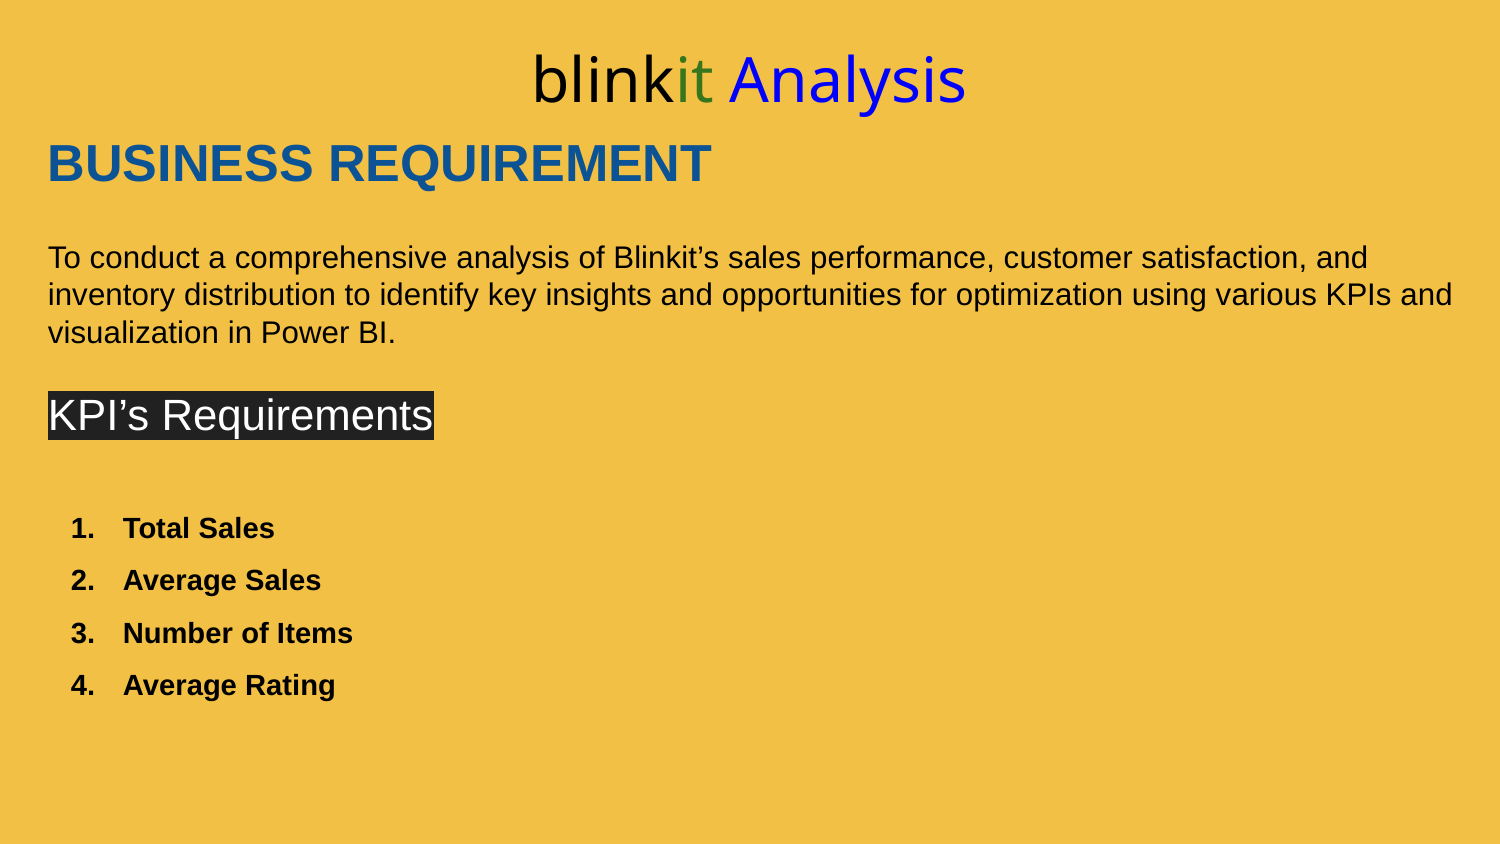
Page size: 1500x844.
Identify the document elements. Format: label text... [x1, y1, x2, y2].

text_box BUSINESS REQUIREMENT To conduct a comprehensive analysis of Blinkit’s sales performance, customer satisfaction, and inventory distribution to identify key insights and opportunities for optimization using various KPIs and visualization in Power BI. KPI’s Requirements Total Sales Average Sales Number of Items Average Rating [32, 114, 1480, 844]
title blinkit Analysis [51, 0, 1449, 114]
